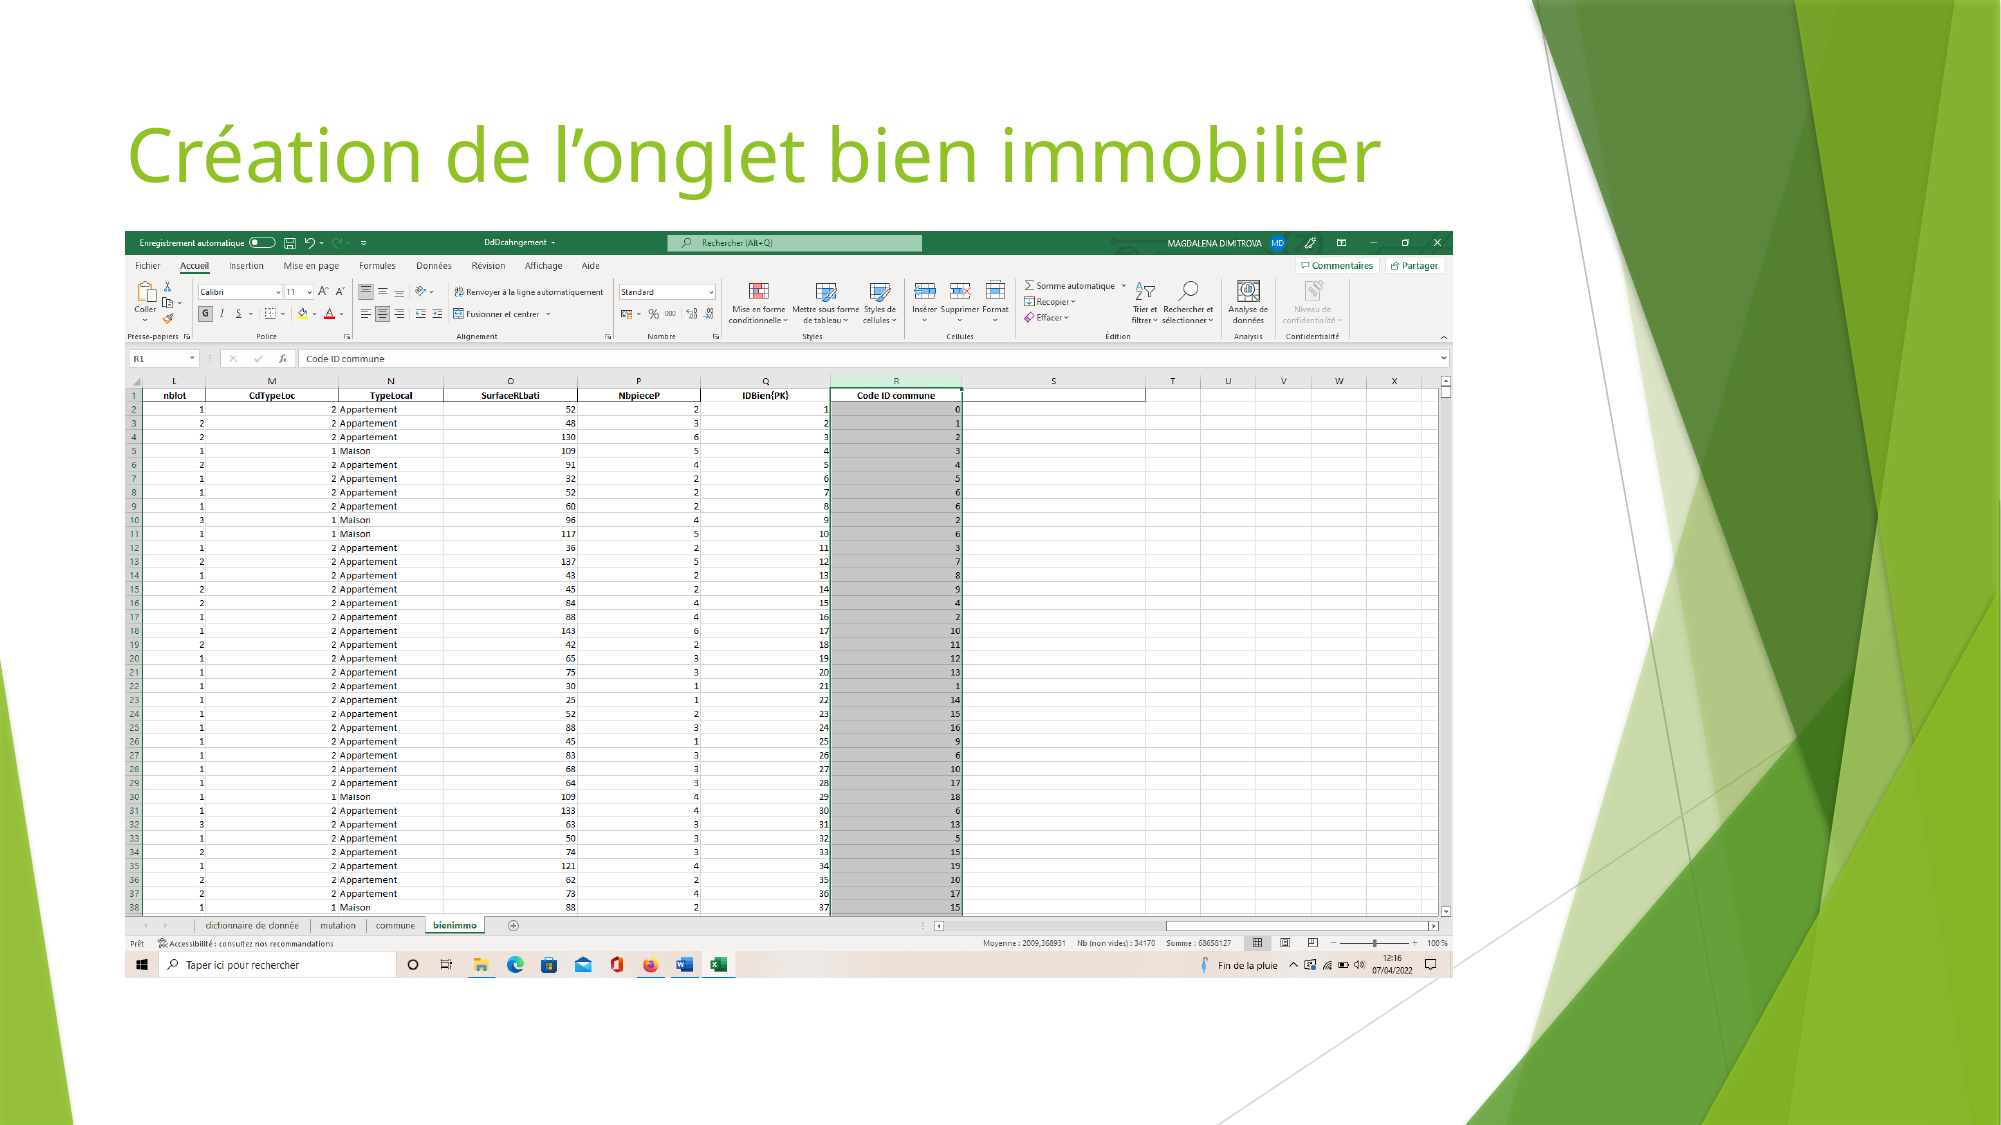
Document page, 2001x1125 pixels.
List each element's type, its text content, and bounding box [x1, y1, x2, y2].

title Création de l’onglet bien immobilier [111, 99, 1522, 317]
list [124, 230, 1453, 979]
